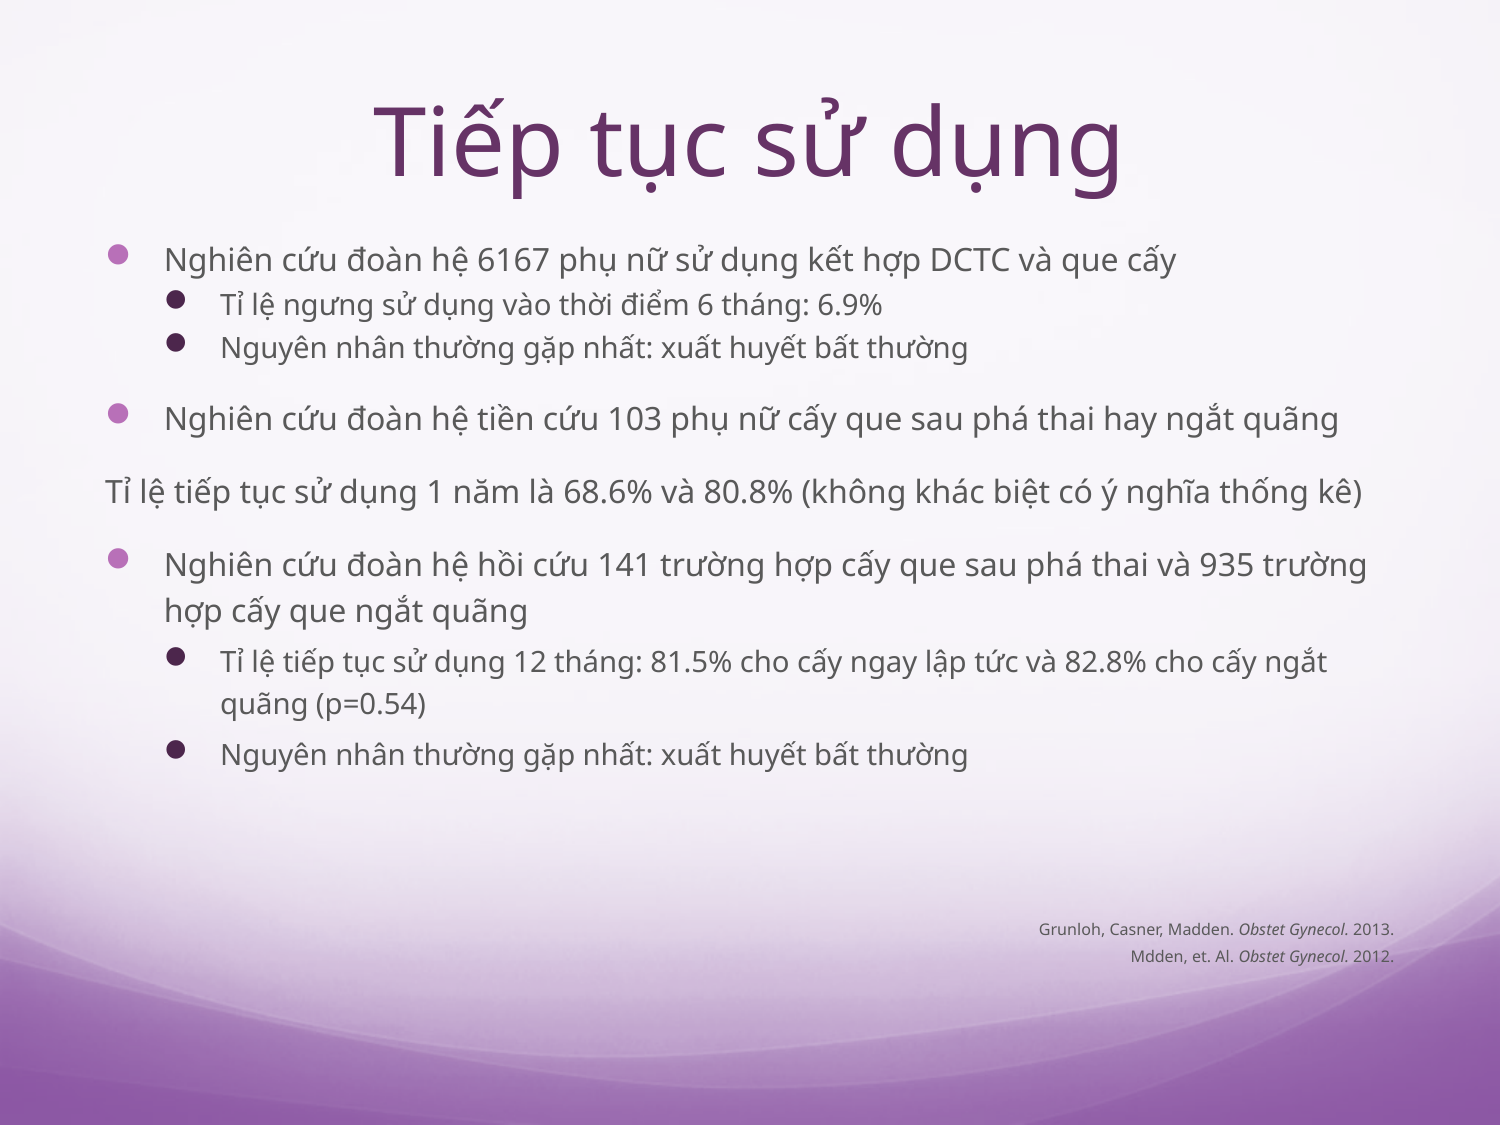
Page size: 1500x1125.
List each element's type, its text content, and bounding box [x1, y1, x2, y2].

list Nghiên cứu đoàn hệ 6167 phụ nữ sử dụng kết hợp DCTC và que cấy Tỉ lệ ngưng sử dụng vào thời điểm 6 tháng: 6.9% Nguyên nhân thường gặp nhất: xuất huyết bất thường Nghiên cứu đoàn hệ tiền cứu 103 phụ nữ cấy que sau phá thai hay ngắt quãng Tỉ lệ tiếp tục sử dụng 1 năm là 68.6% và 80.8% (không khác biệt có ý nghĩa thống kê) Nghiên cứu đoàn hệ hồi cứu 141 trường hợp cấy que sau phá thai và 935 trường hợp cấy que ngắt quãng Tỉ lệ tiếp tục sử dụng 12 tháng: 81.5% cho cấy ngay lập tức và 82.8% cho cấy ngắt quãng (p=0.54) Nguyên nhân thường gặp nhất: xuất huyết bất thường Grunloh, Casner, Madden. Obstet Gynecol. 2013. Mdden, et. Al. Obstet Gynecol. 2012. [90, 232, 1410, 991]
title Tiếp tục sử dụng [90, 58, 1410, 204]
